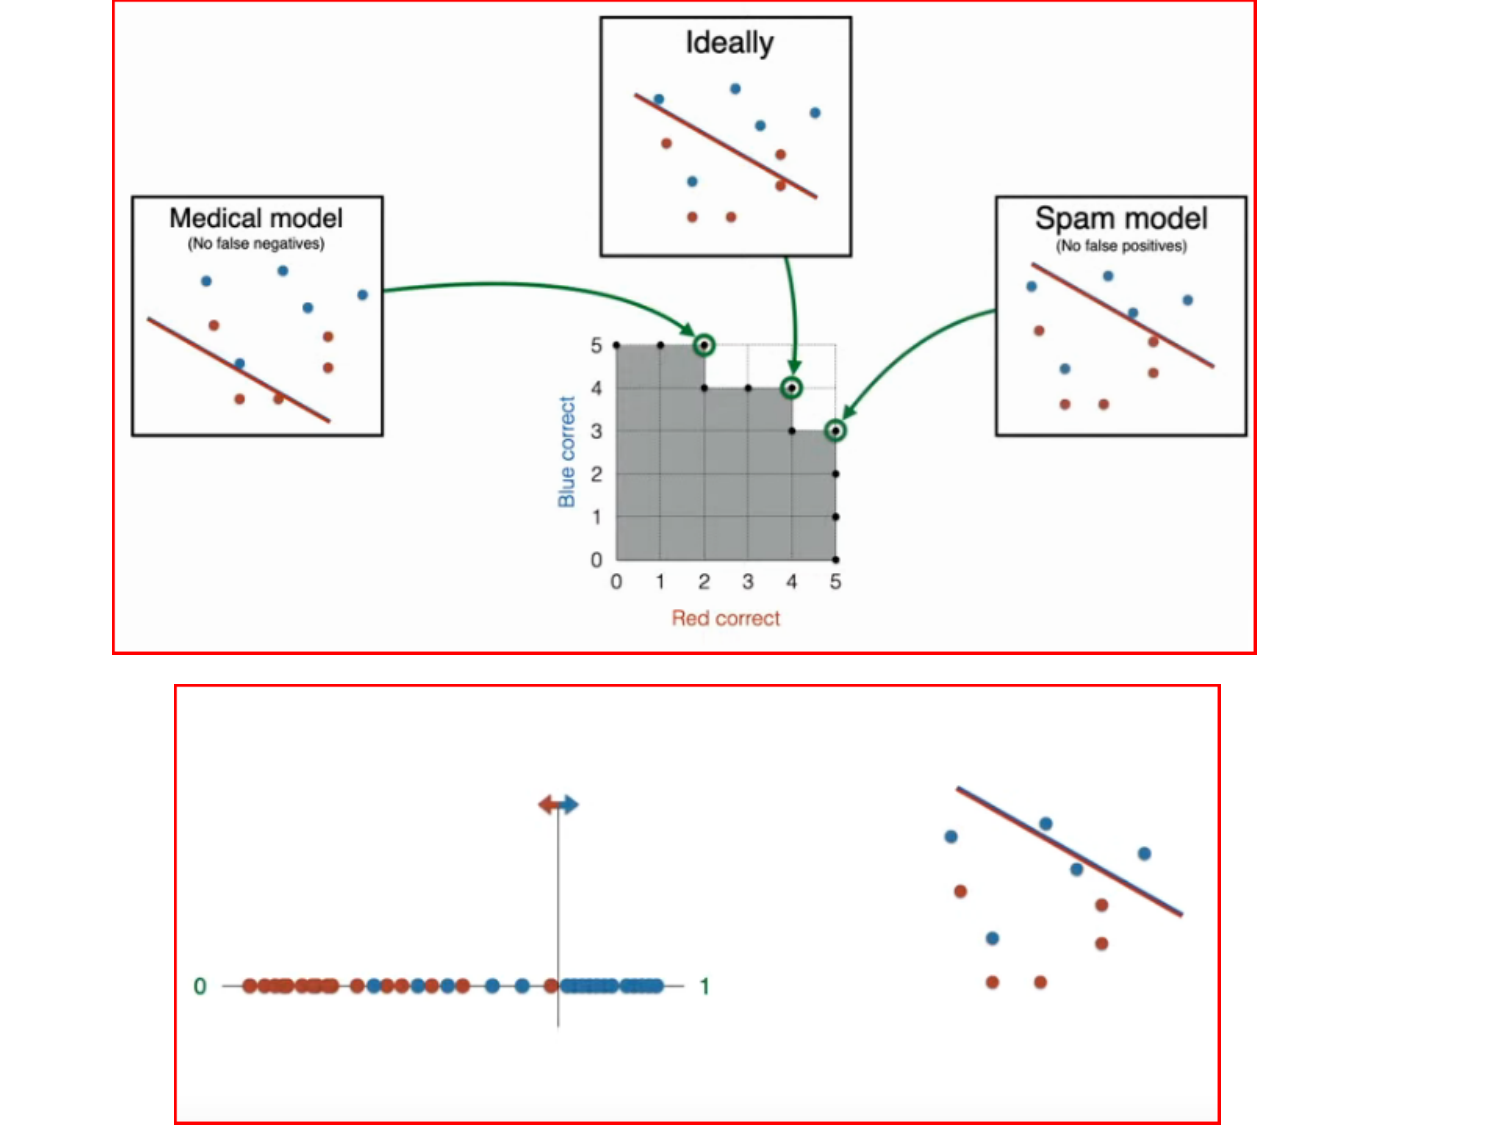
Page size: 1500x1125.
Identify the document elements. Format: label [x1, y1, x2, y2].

picture [174, 684, 1221, 1125]
picture [112, 0, 1257, 655]
